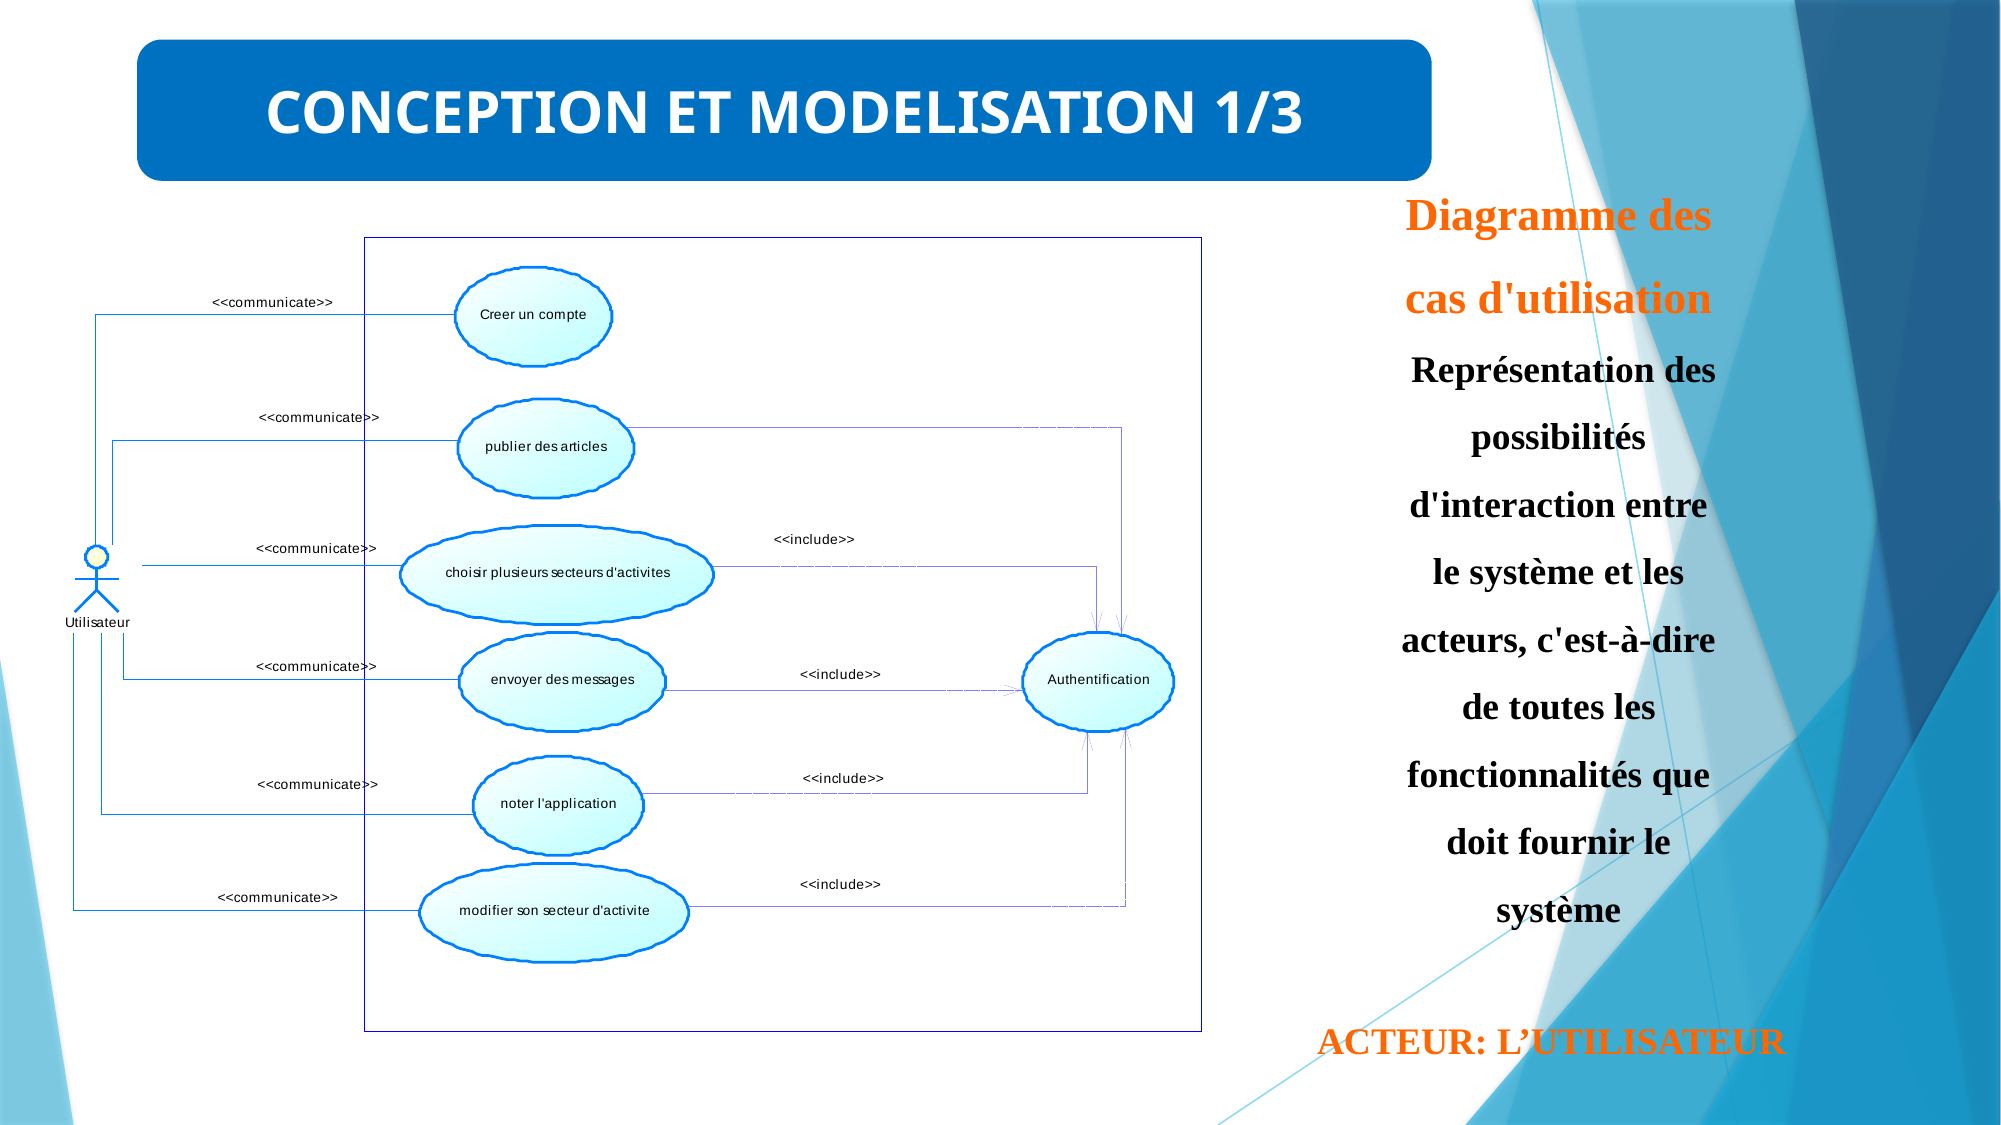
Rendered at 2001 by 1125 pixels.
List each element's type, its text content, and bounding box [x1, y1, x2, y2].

picture [52, 236, 1494, 1125]
text_box ACTEUR: L’UTILISATEUR [1498, 1009, 1853, 1070]
text_box Diagramme des cas d'utilisation Représentation des possibilités d'interaction entre le système et les acteurs, c'est-à-dire de toutes les fonctionnalités que doit fournir le système [1384, 149, 1734, 938]
text_box CONCEPTION ET MODELISATION 1/3 [137, 39, 1432, 181]
